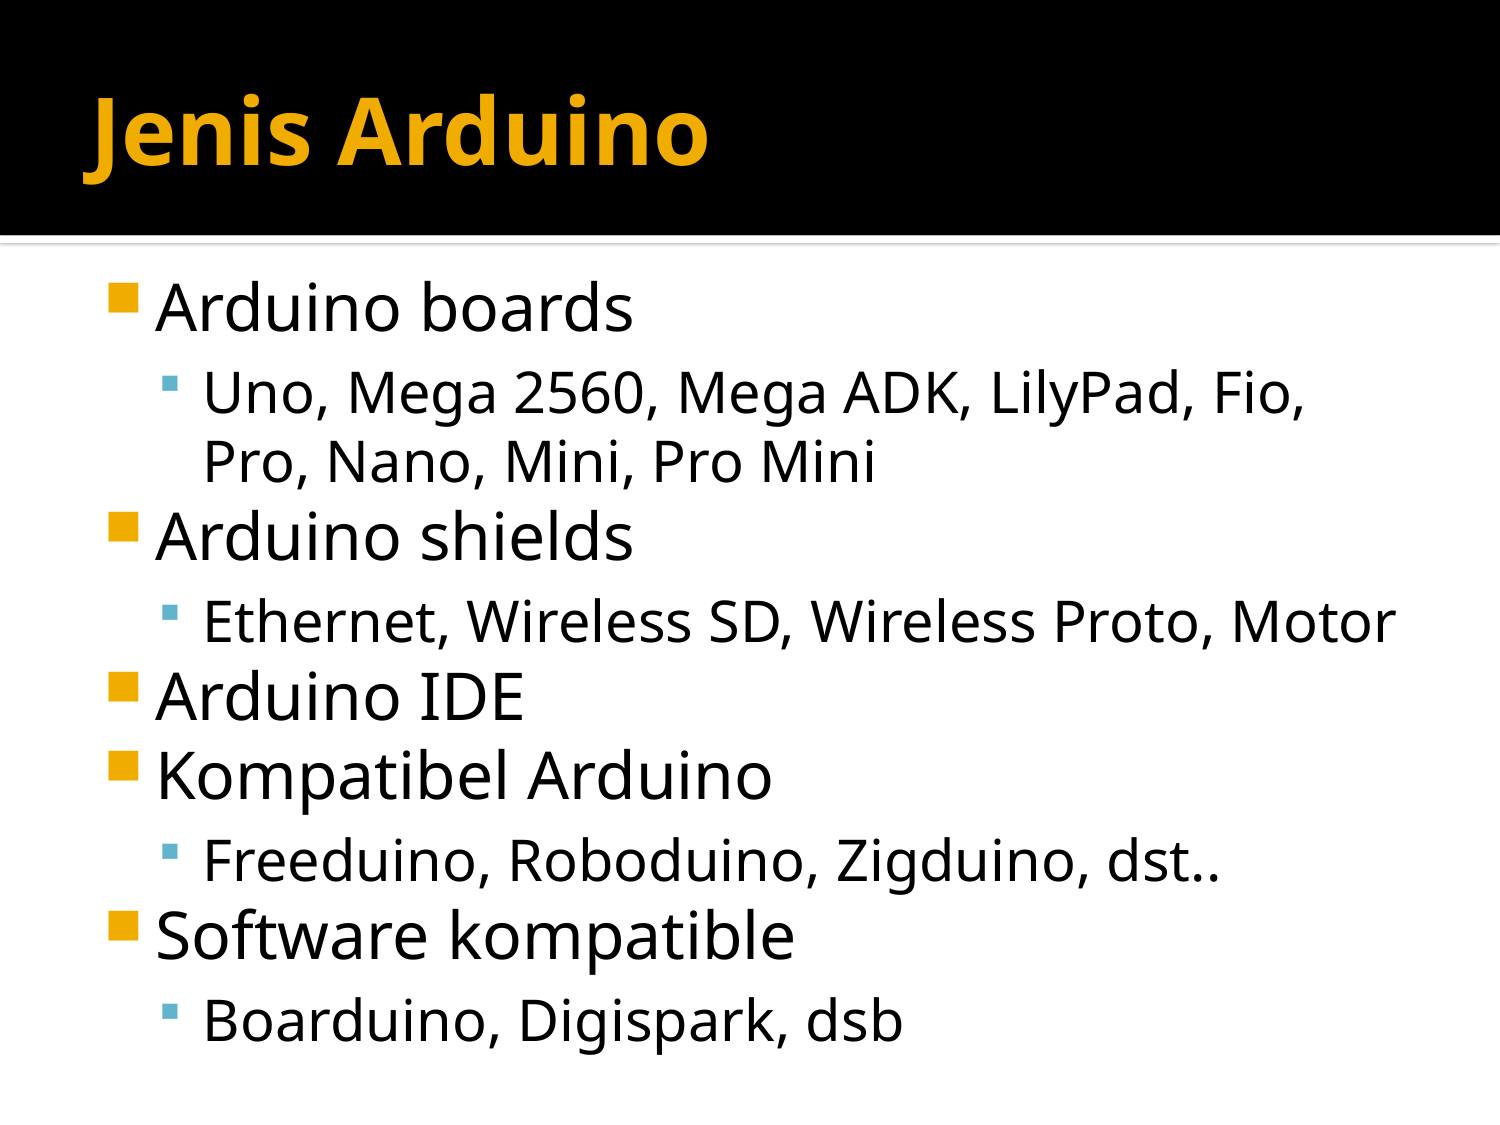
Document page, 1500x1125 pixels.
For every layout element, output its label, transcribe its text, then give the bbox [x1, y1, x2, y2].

title Jenis Arduino [75, 25, 1425, 231]
list Arduino boards Uno, Mega 2560, Mega ADK, LilyPad, Fio, Pro, Nano, Mini, Pro Mini Arduino shields Ethernet, Wireless SD, Wireless Proto, Motor Arduino IDE Kompatibel Arduino Freeduino, Roboduino, Zigduino, dst.. Software kompatible Boarduino, Digispark, dsb [75, 249, 1425, 1088]
